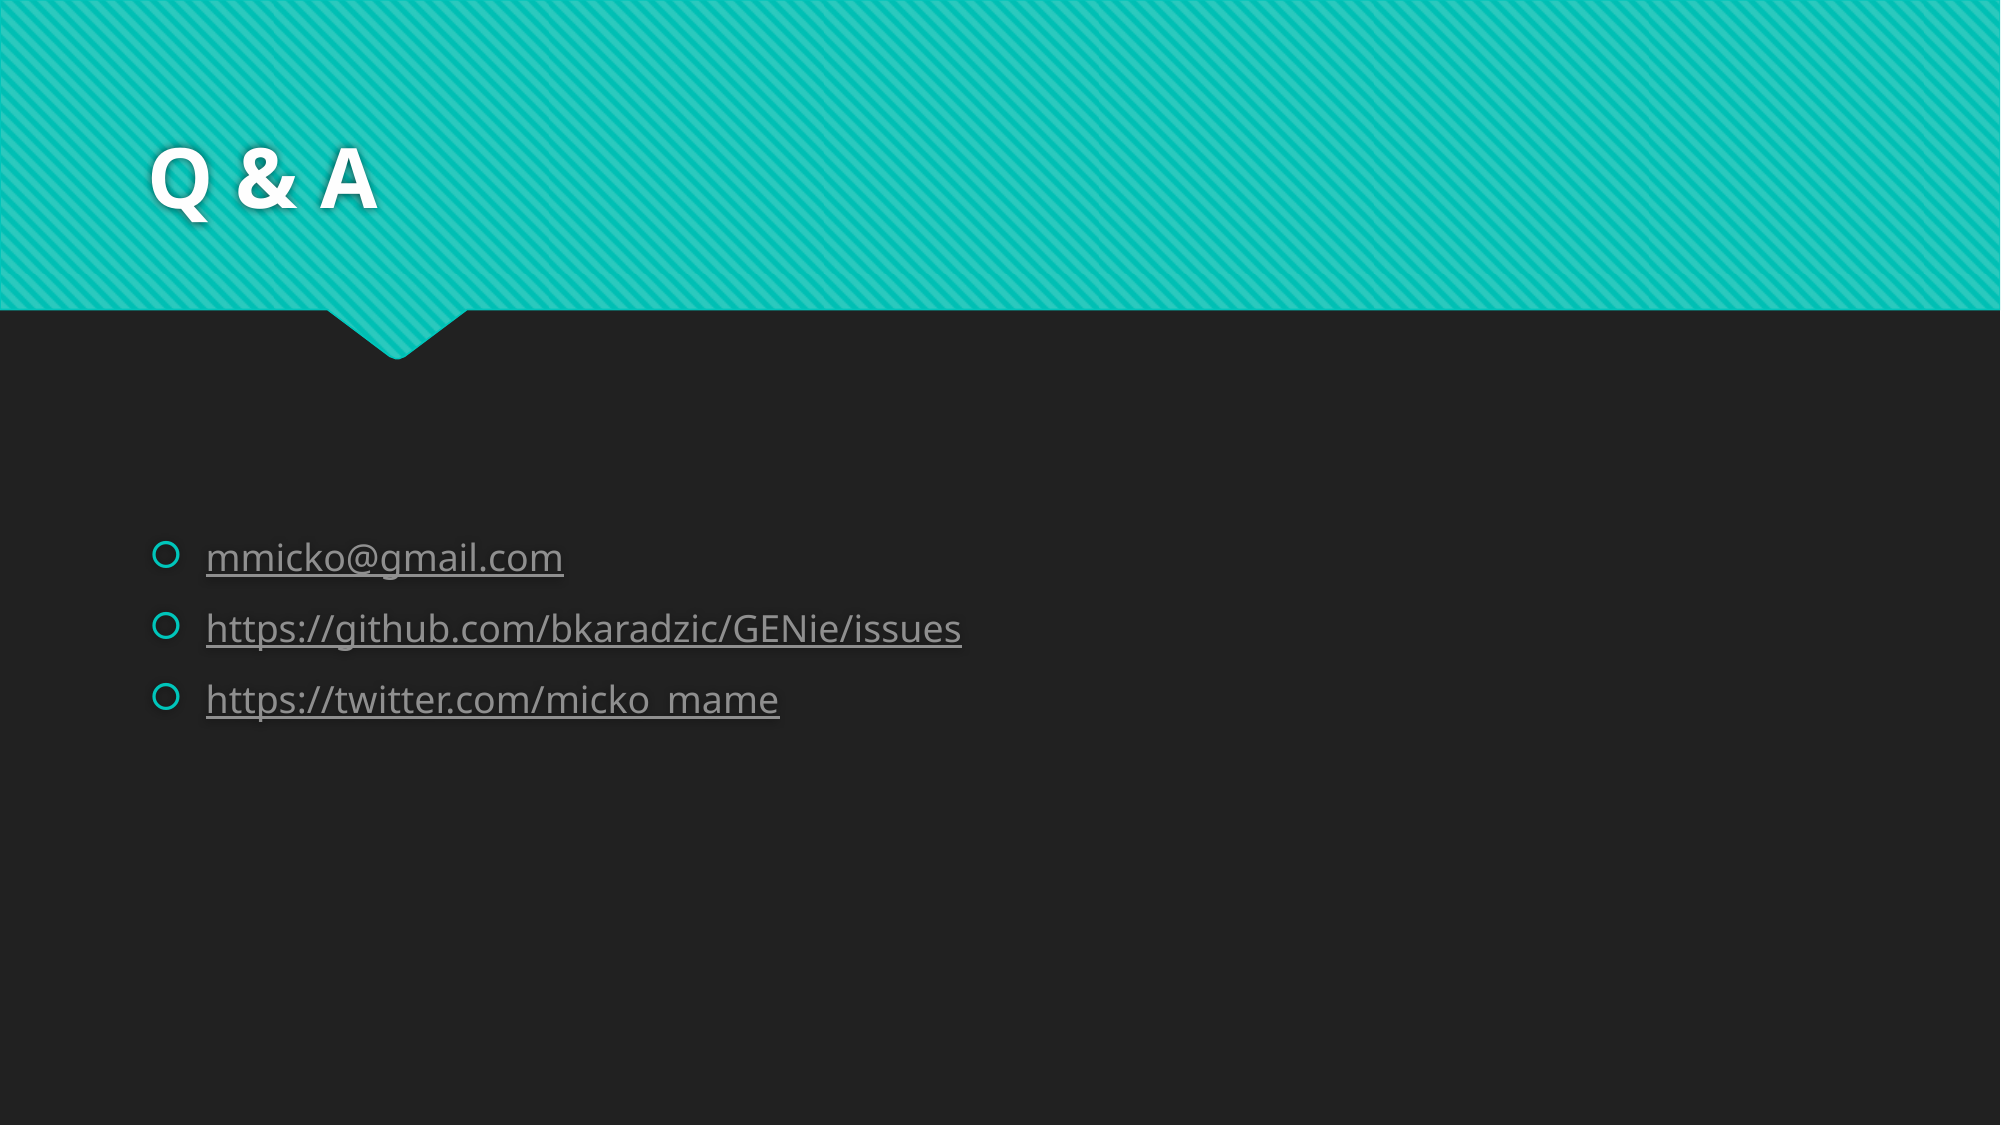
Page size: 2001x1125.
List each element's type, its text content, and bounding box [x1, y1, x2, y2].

title Q & A [132, 73, 1868, 233]
list mmicko@gmail.com https://github.com/bkaradzic/GENie/issues https://twitter.com/micko_mame [134, 364, 1866, 962]
